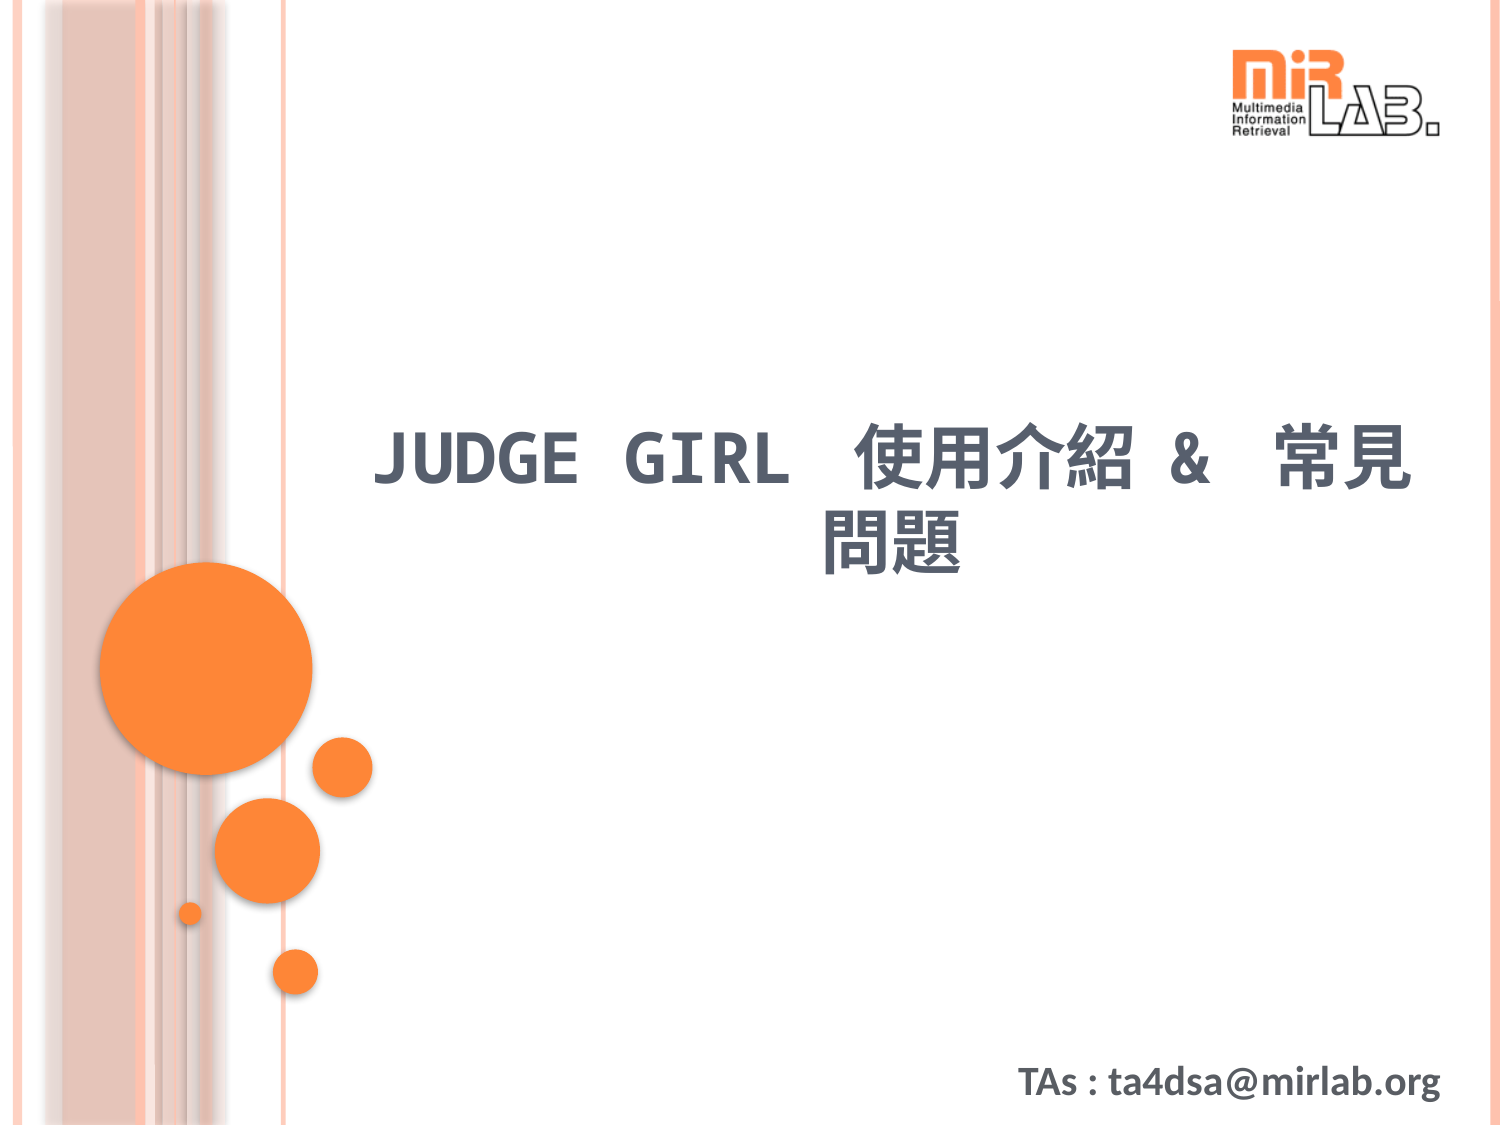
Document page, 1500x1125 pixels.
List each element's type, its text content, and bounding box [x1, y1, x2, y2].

title JUDGE GIRL 使用介紹 & 常見問題 [324, 290, 1459, 705]
picture [1228, 45, 1442, 141]
text_box TAs : ta4dsa@mirlab.org [1003, 1046, 1457, 1112]
